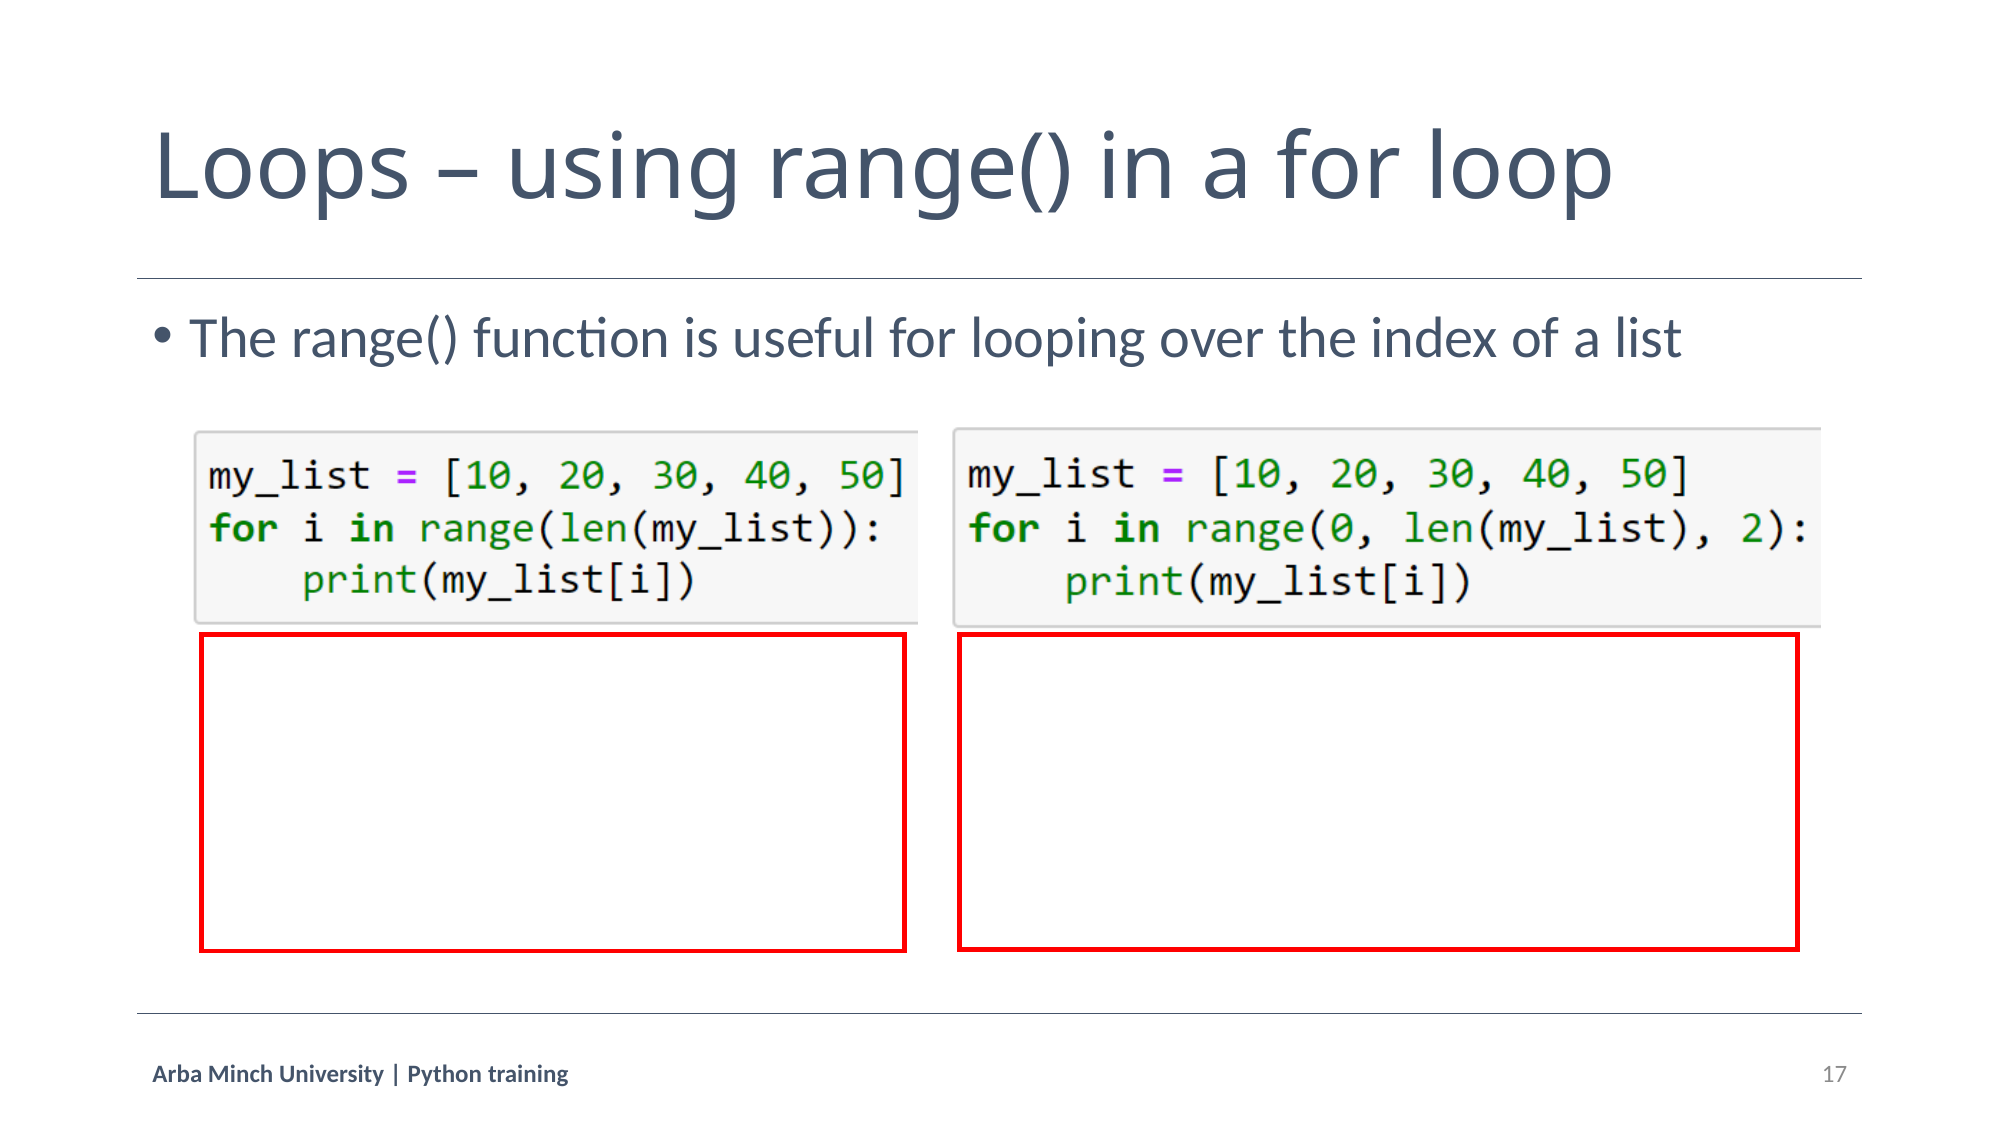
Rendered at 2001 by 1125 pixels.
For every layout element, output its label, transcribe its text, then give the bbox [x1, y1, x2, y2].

title Loops – using range() in a for loop [137, 59, 1863, 278]
list The range() function is useful for looping over the index of a list [137, 299, 1863, 1014]
text_box [958, 816, 1799, 950]
slide_number 17 [1412, 1042, 1863, 1103]
text_box [201, 909, 905, 952]
picture [944, 416, 1821, 816]
footer Arba Minch University | Python training [137, 1042, 1226, 1103]
picture [187, 421, 918, 909]
